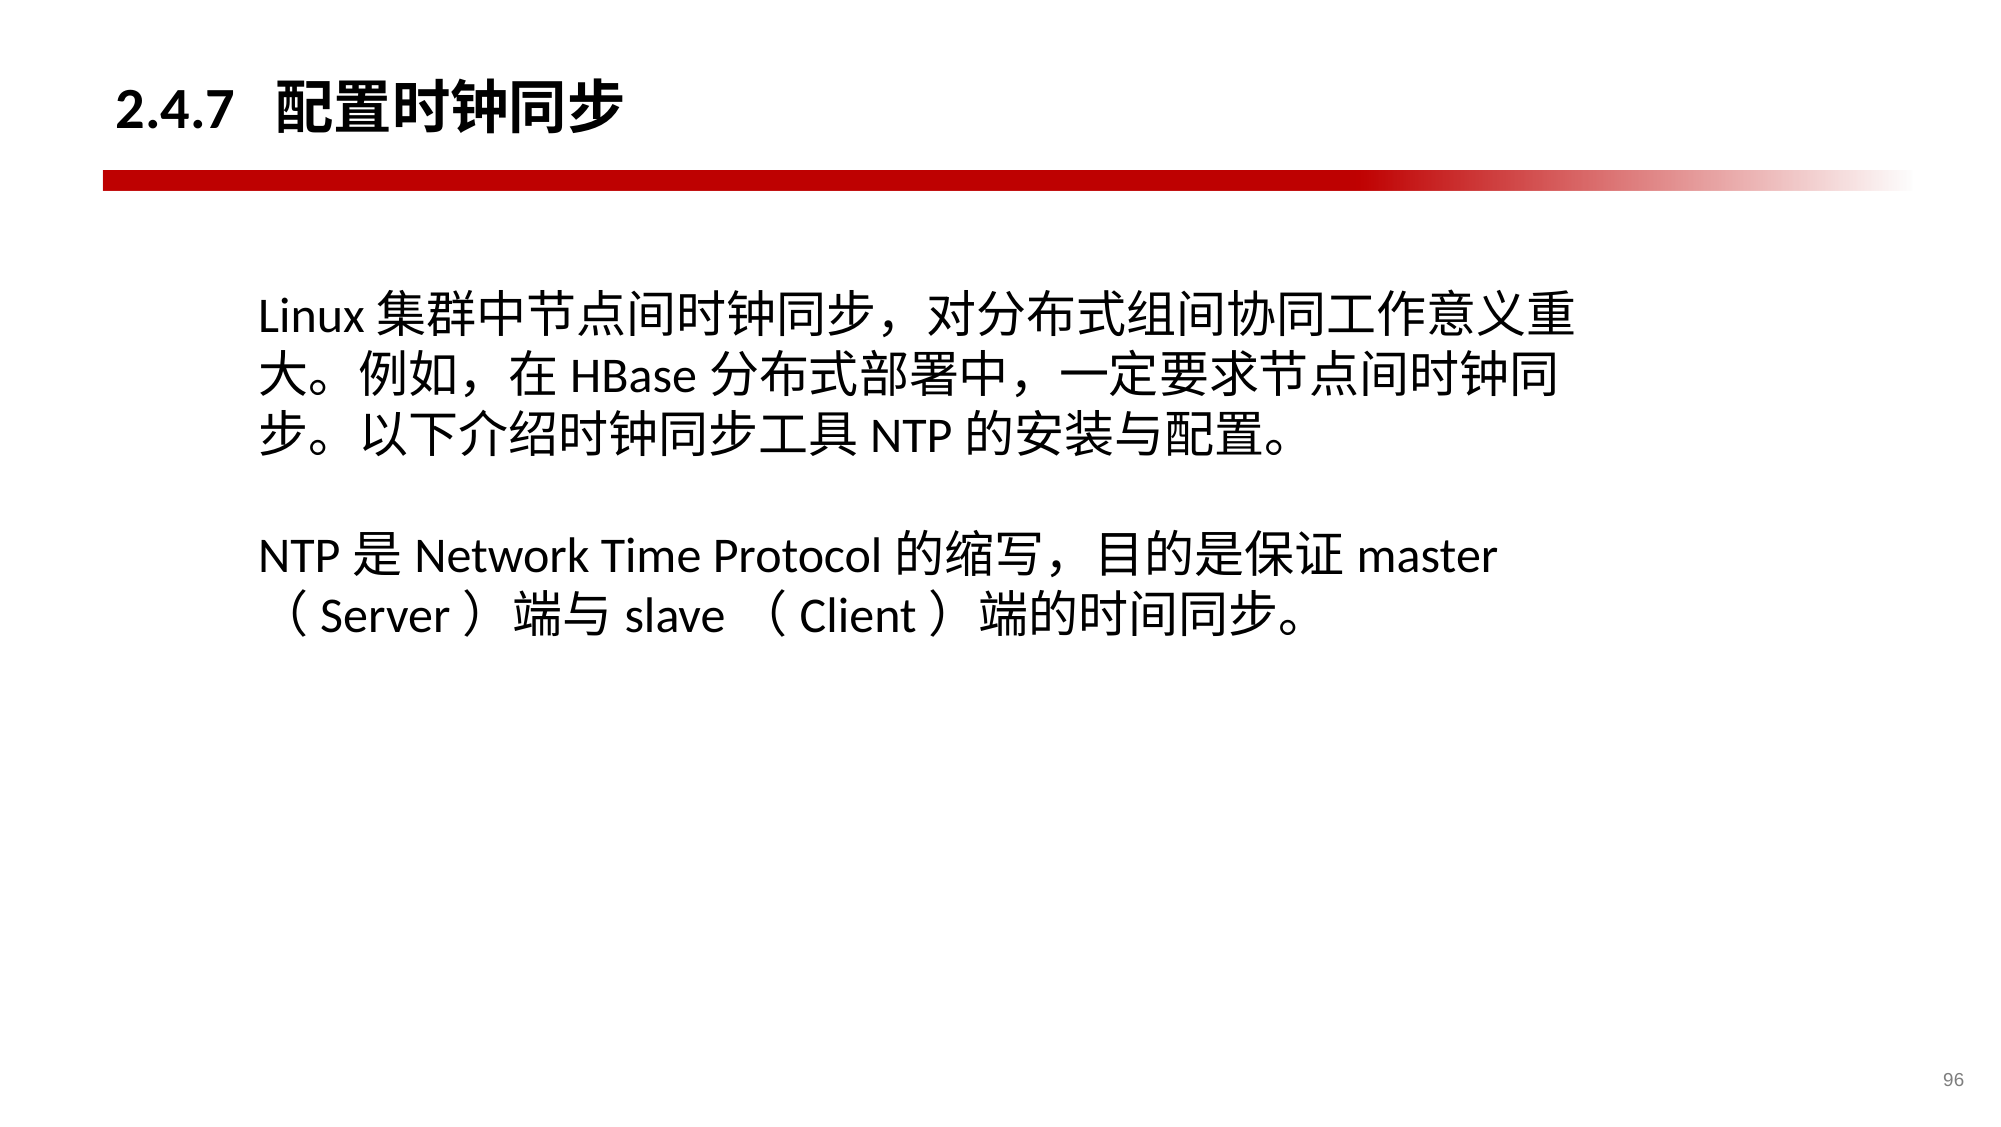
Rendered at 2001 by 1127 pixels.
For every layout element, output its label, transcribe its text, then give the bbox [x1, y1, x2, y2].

slide_number 96 [1938, 1067, 1969, 1127]
text_box Linux集群中节点间时钟同步，对分布式组间协同工作意义重大。例如，在HBase分布式部署中，一定要求节点间时钟同步。以下介绍时钟同步工具NTP的安装与配置。 NTP是Network Time Protocol的缩写，目的是保证master（Server）端与slave（Client）端的时间同步。 [243, 274, 1602, 790]
text_box [102, 170, 1913, 191]
text_box 2.4.7 配置时钟同步 [99, 63, 1420, 148]
